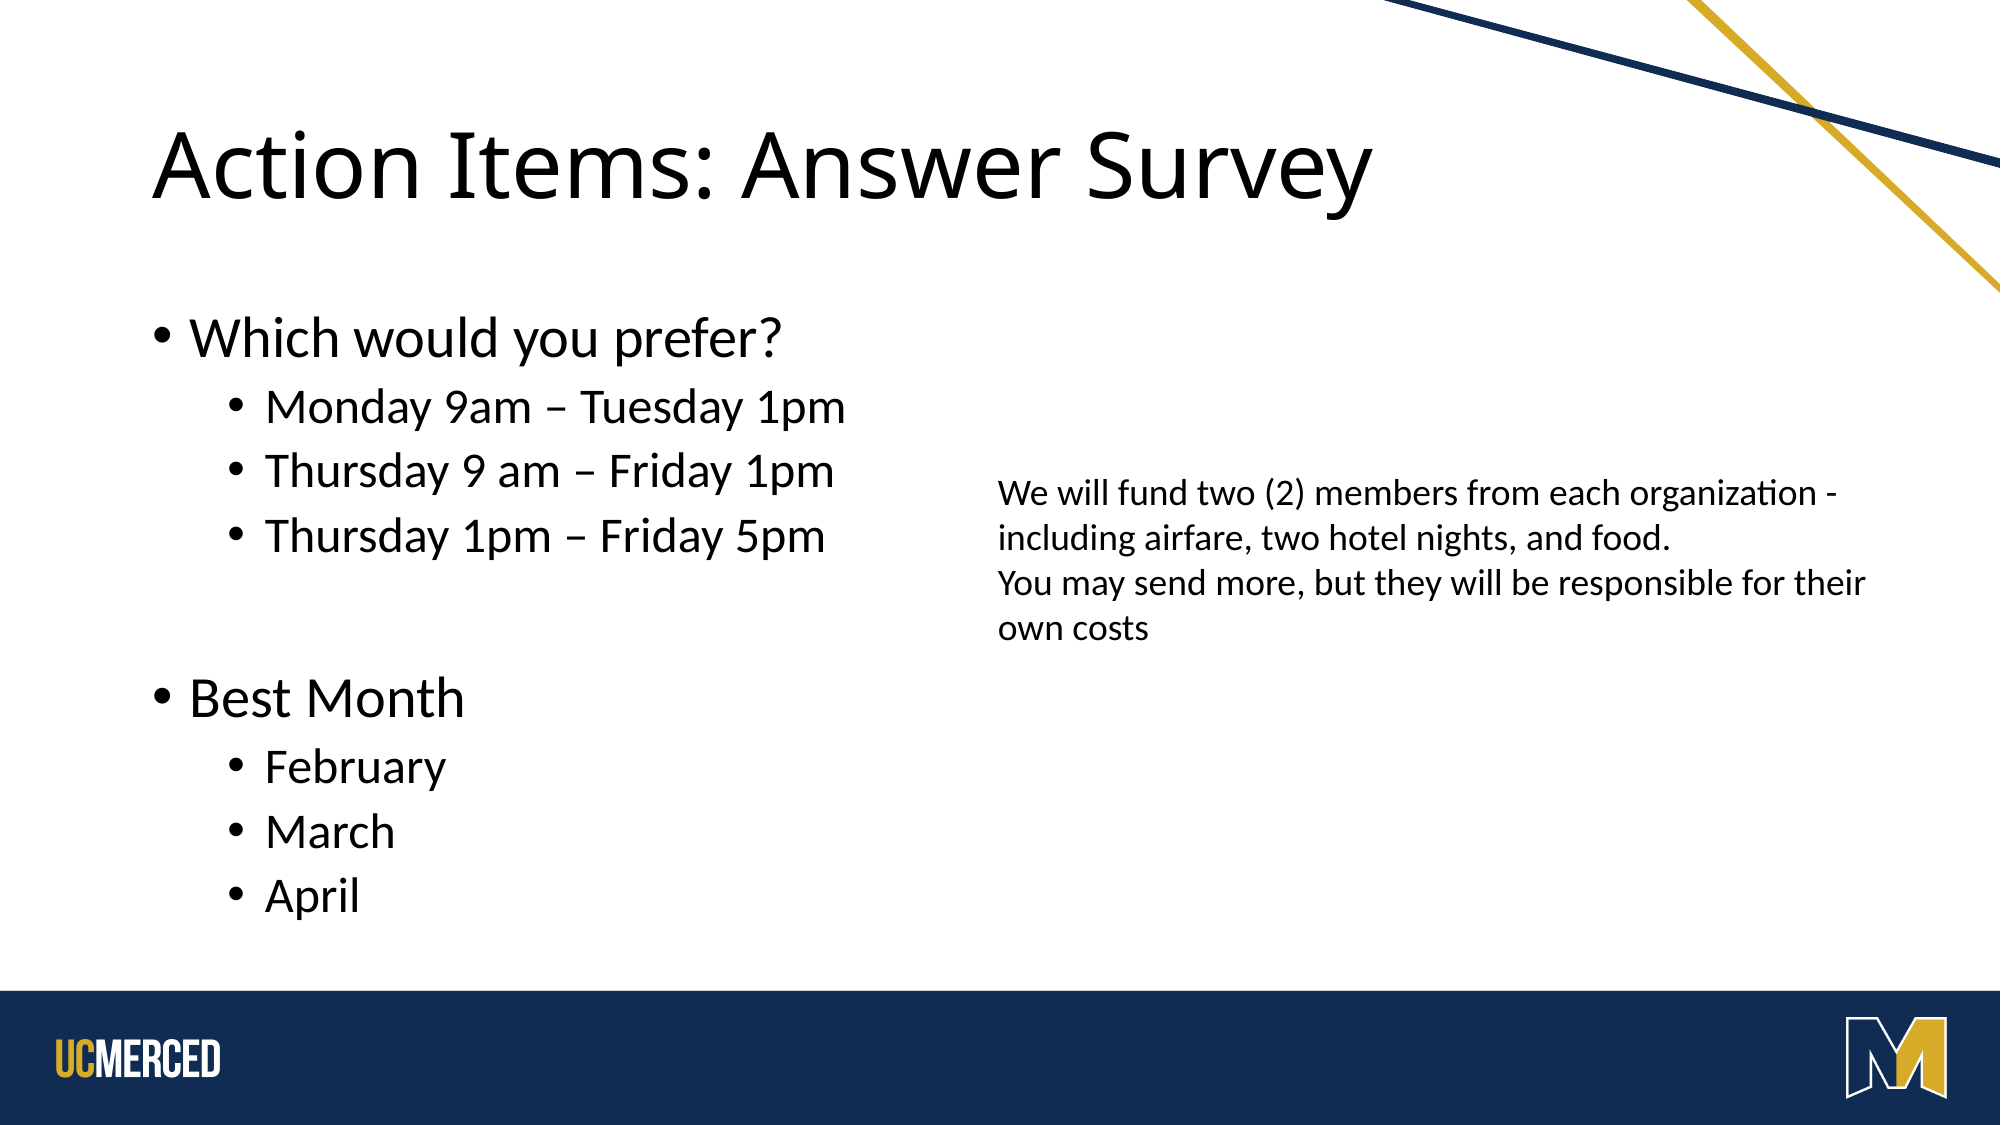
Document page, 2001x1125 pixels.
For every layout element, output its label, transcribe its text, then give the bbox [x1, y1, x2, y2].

list Which would you prefer? Monday 9am – Tuesday 1pm Thursday 9 am – Friday 1pm Thursday 1pm – Friday 5pm Best Month February March April [137, 299, 1863, 968]
text_box We will fund two (2) members from each organization - including airfare, two hotel nights, and food. You may send more, but they will be responsible for their own costs [983, 460, 1957, 656]
picture [0, 0, 2000, 1125]
title Action Items: Answer Survey [137, 59, 1863, 278]
